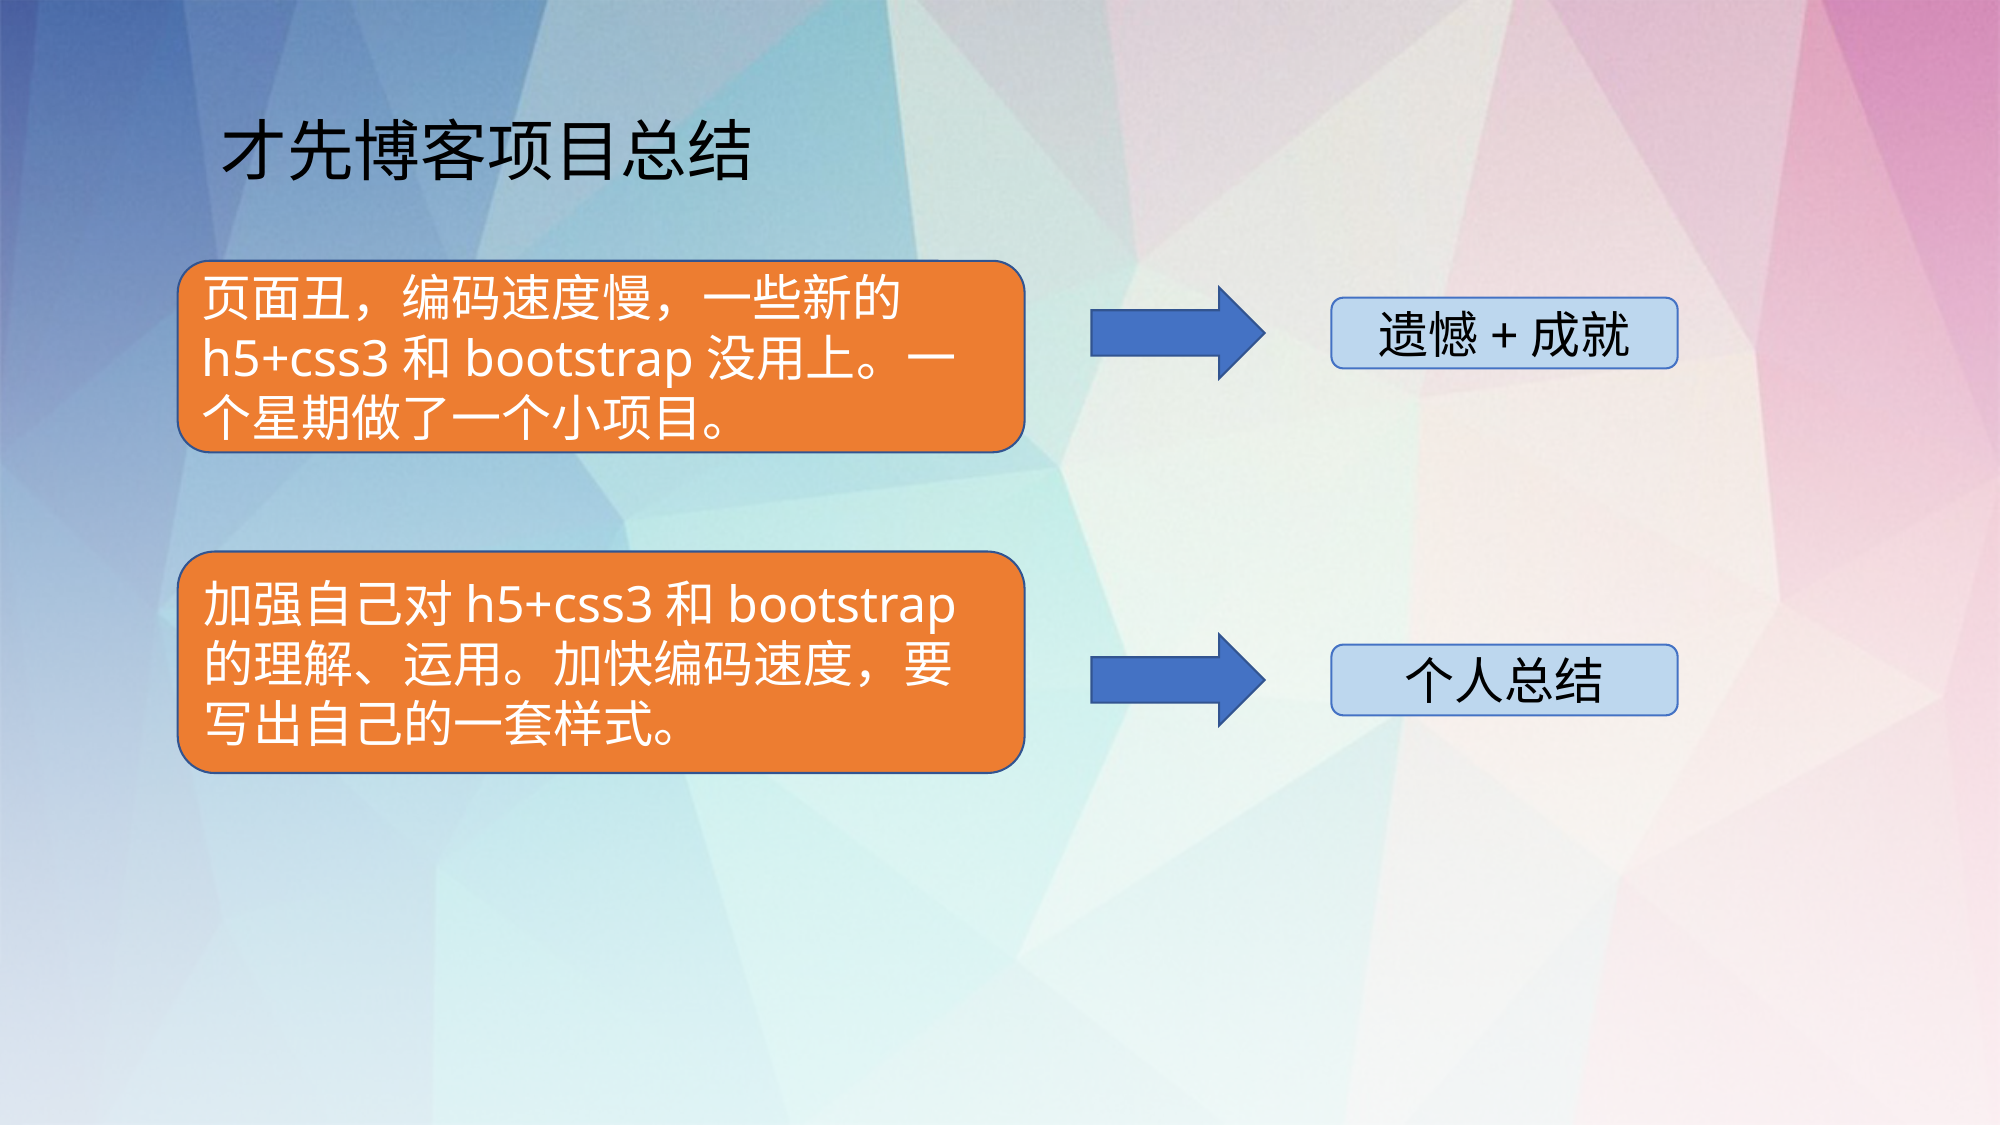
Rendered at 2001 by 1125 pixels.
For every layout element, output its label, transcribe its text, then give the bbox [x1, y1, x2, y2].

text_box 才先博客项目总结 [177, 101, 798, 197]
text_box 个人总结 [1330, 643, 1679, 717]
picture [0, 0, 2000, 1125]
text_box 加强自己对h5+css3和bootstrap的理解、运用。加快编码速度，要写出自己的一套样式。 [176, 550, 1026, 775]
text_box 页面丑，编码速度慢，一些新的h5+css3和bootstrap没用上。一个星期做了一个小项目。 [176, 259, 1026, 454]
text_box [1090, 632, 1267, 728]
text_box [1090, 285, 1267, 381]
text_box 遗憾+成就 [1330, 296, 1679, 370]
